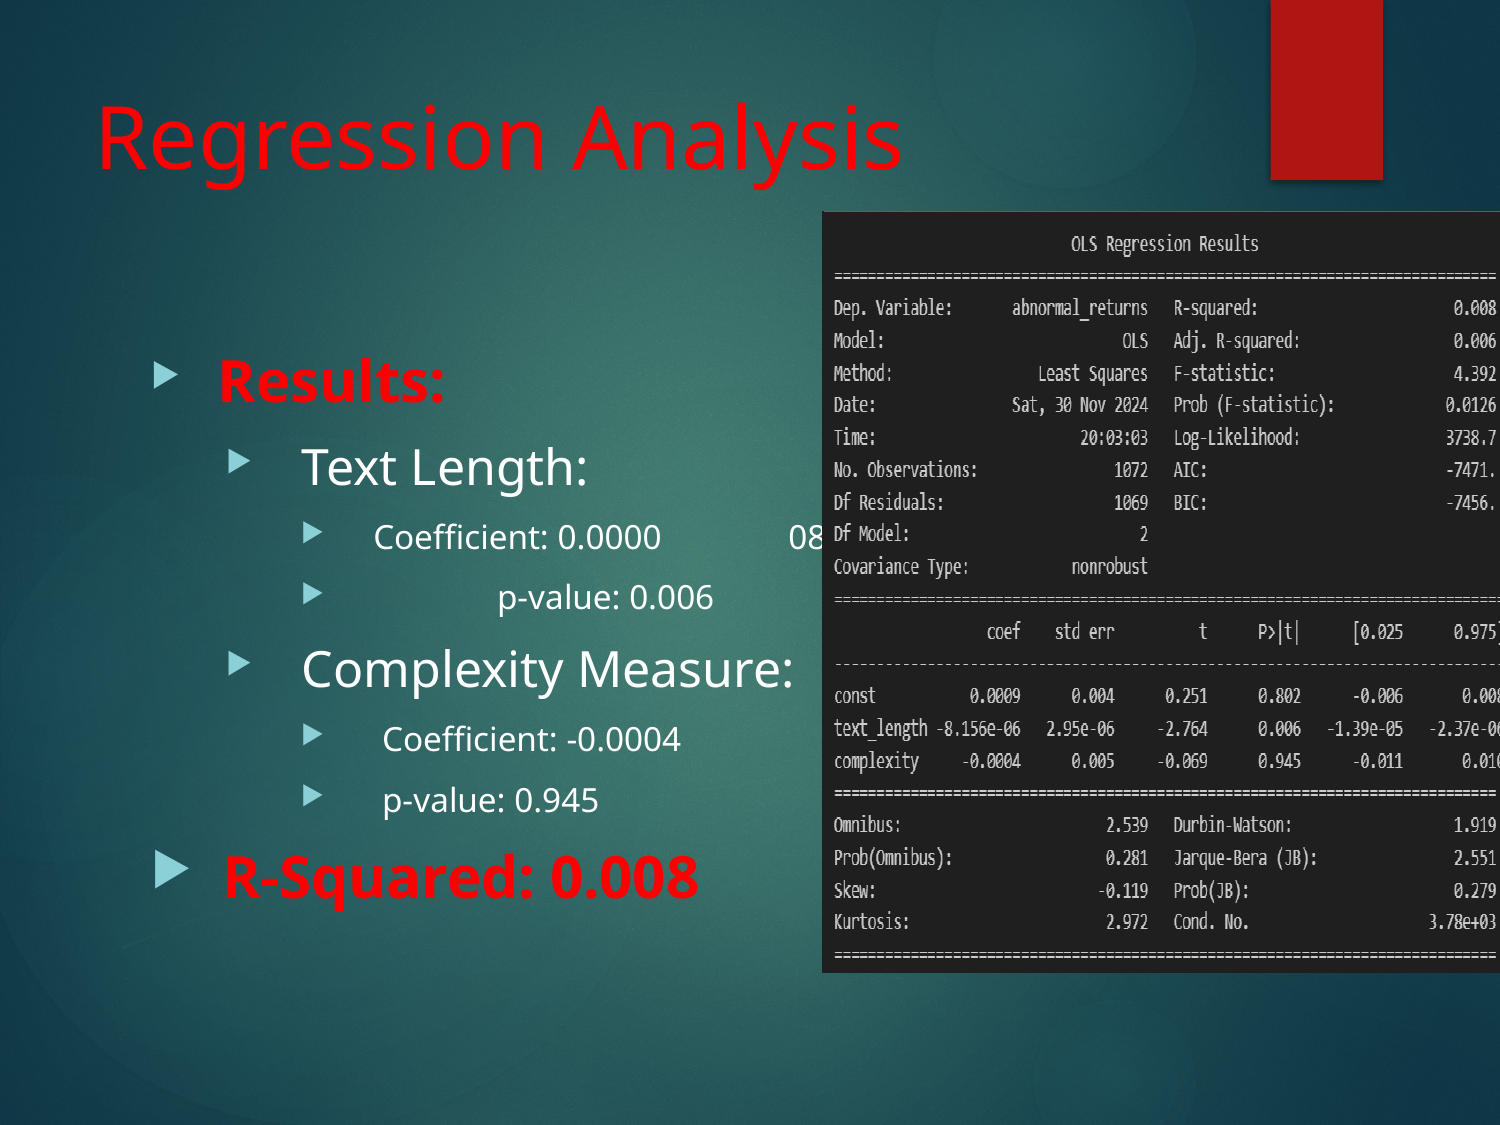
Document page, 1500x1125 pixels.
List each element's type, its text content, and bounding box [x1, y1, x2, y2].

list Results: Text Length: Coefficient: 0.0000 08 p-value: 0.006 Complexity Measure: Coefficient: -0.0004 p-value: 0.945 R-Squared: 0.008 [135, 336, 1237, 1025]
picture [822, 211, 1500, 973]
title Regression Analysis [79, 74, 1237, 304]
